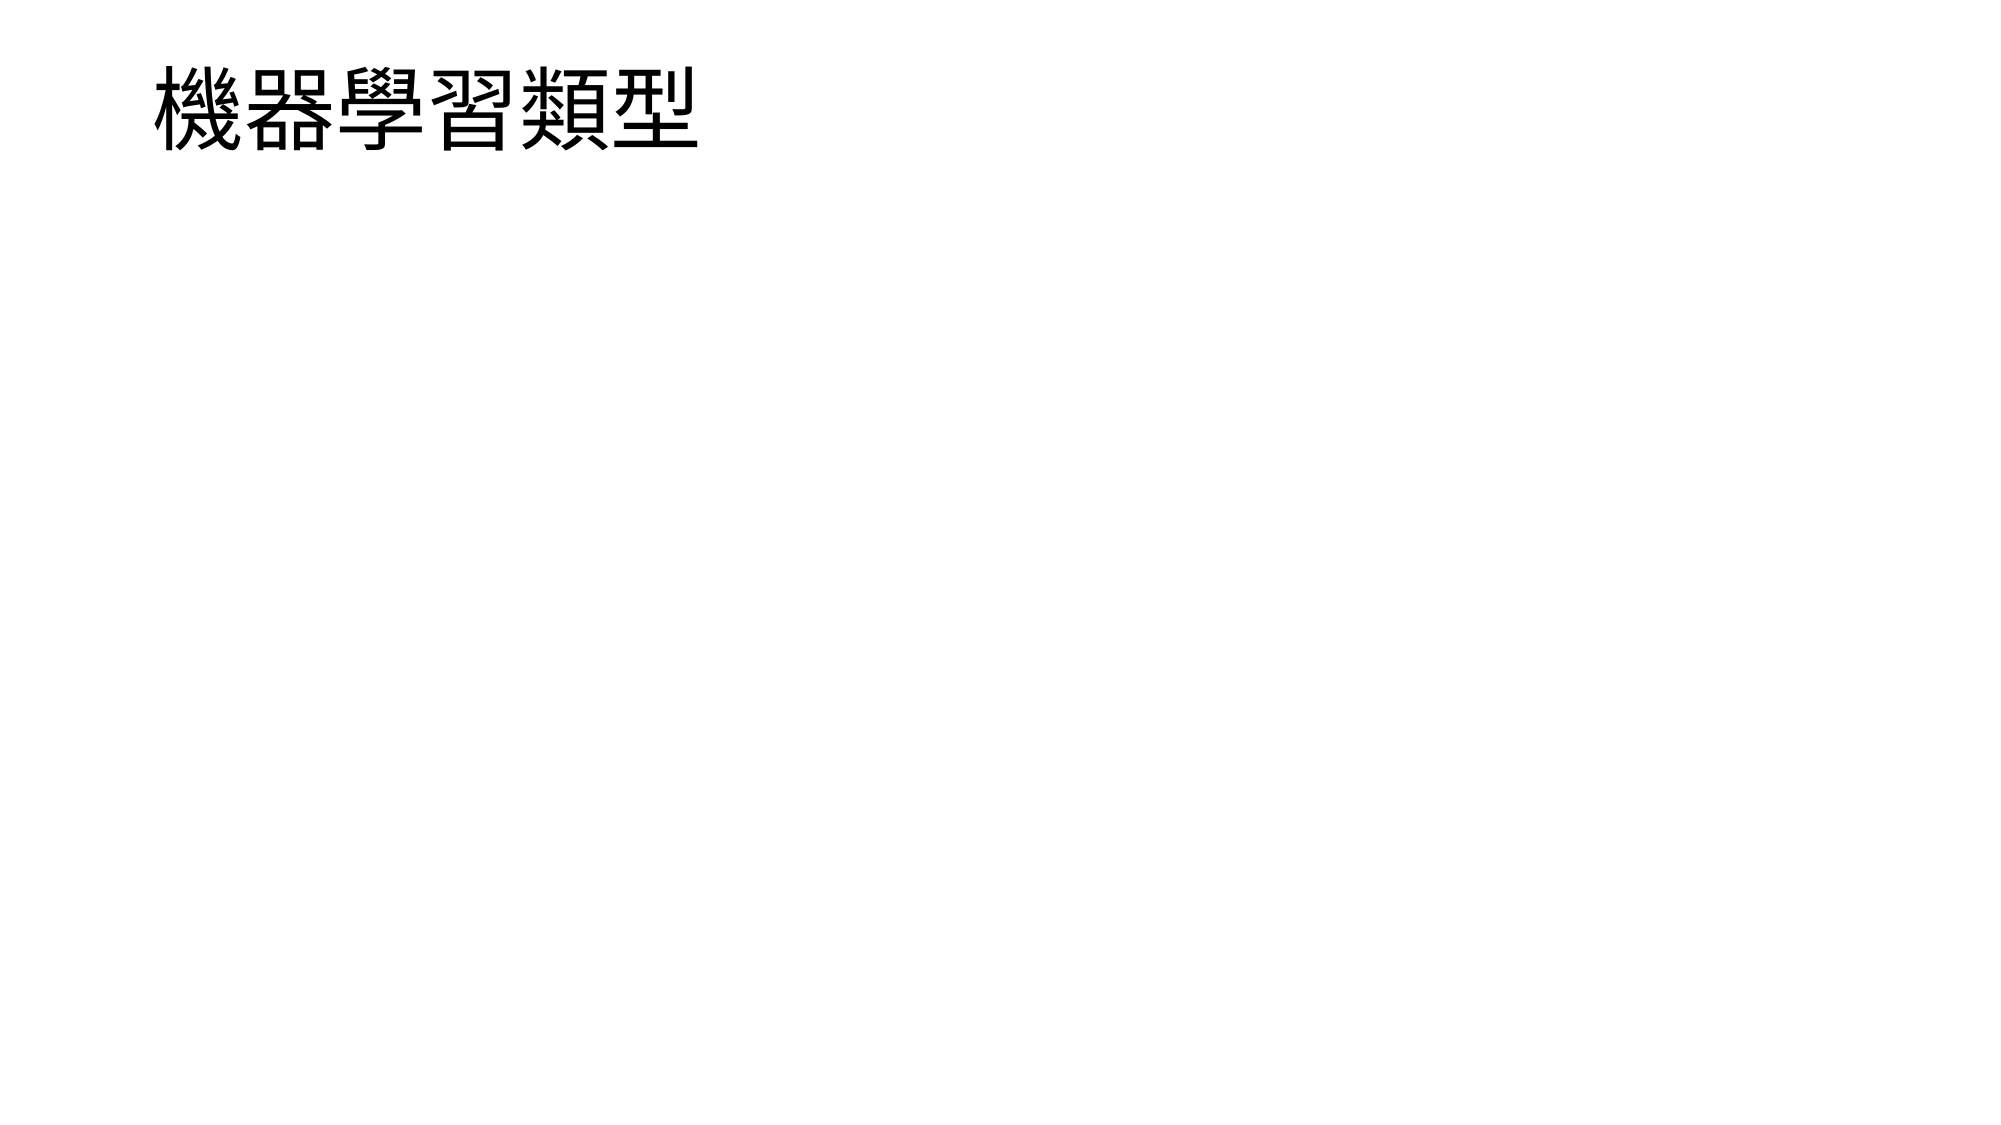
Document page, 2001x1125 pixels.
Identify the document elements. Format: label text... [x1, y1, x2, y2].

title 機器學習類型 [137, 59, 1863, 278]
